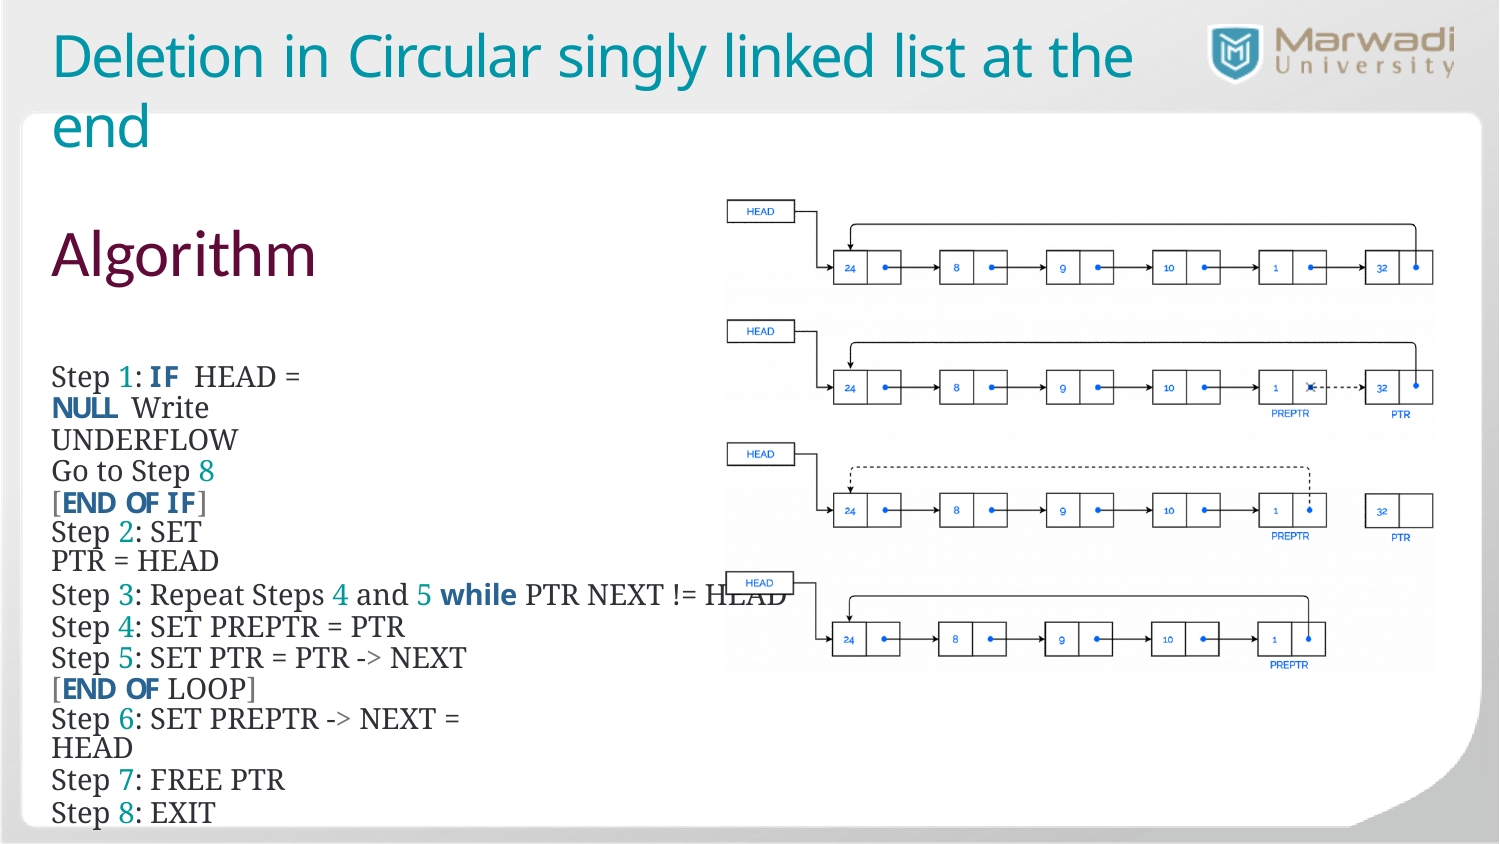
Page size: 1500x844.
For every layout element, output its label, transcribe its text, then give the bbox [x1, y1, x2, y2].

text_box Algorithm [49, 207, 323, 290]
picture [0, 0, 1499, 844]
title Deletion in Circular singly linked list at the end [49, 17, 1136, 161]
text_box Step 1: IF HEAD = NULL Write UNDERFLOW Go to Step 8 [END OF IF] Step 2: SET PTR = HEAD Step 3: Repeat Steps 4 and 5 while PTR NEXT != HEAD Step 4: SET PREPTR = PTR Step 5: SET PTR = PTR -> NEXT [END OF LOOP] Step 6: SET PREPTR -> NEXT = HEAD Step 7: FREE PTR Step 8: EXIT [49, 355, 796, 830]
